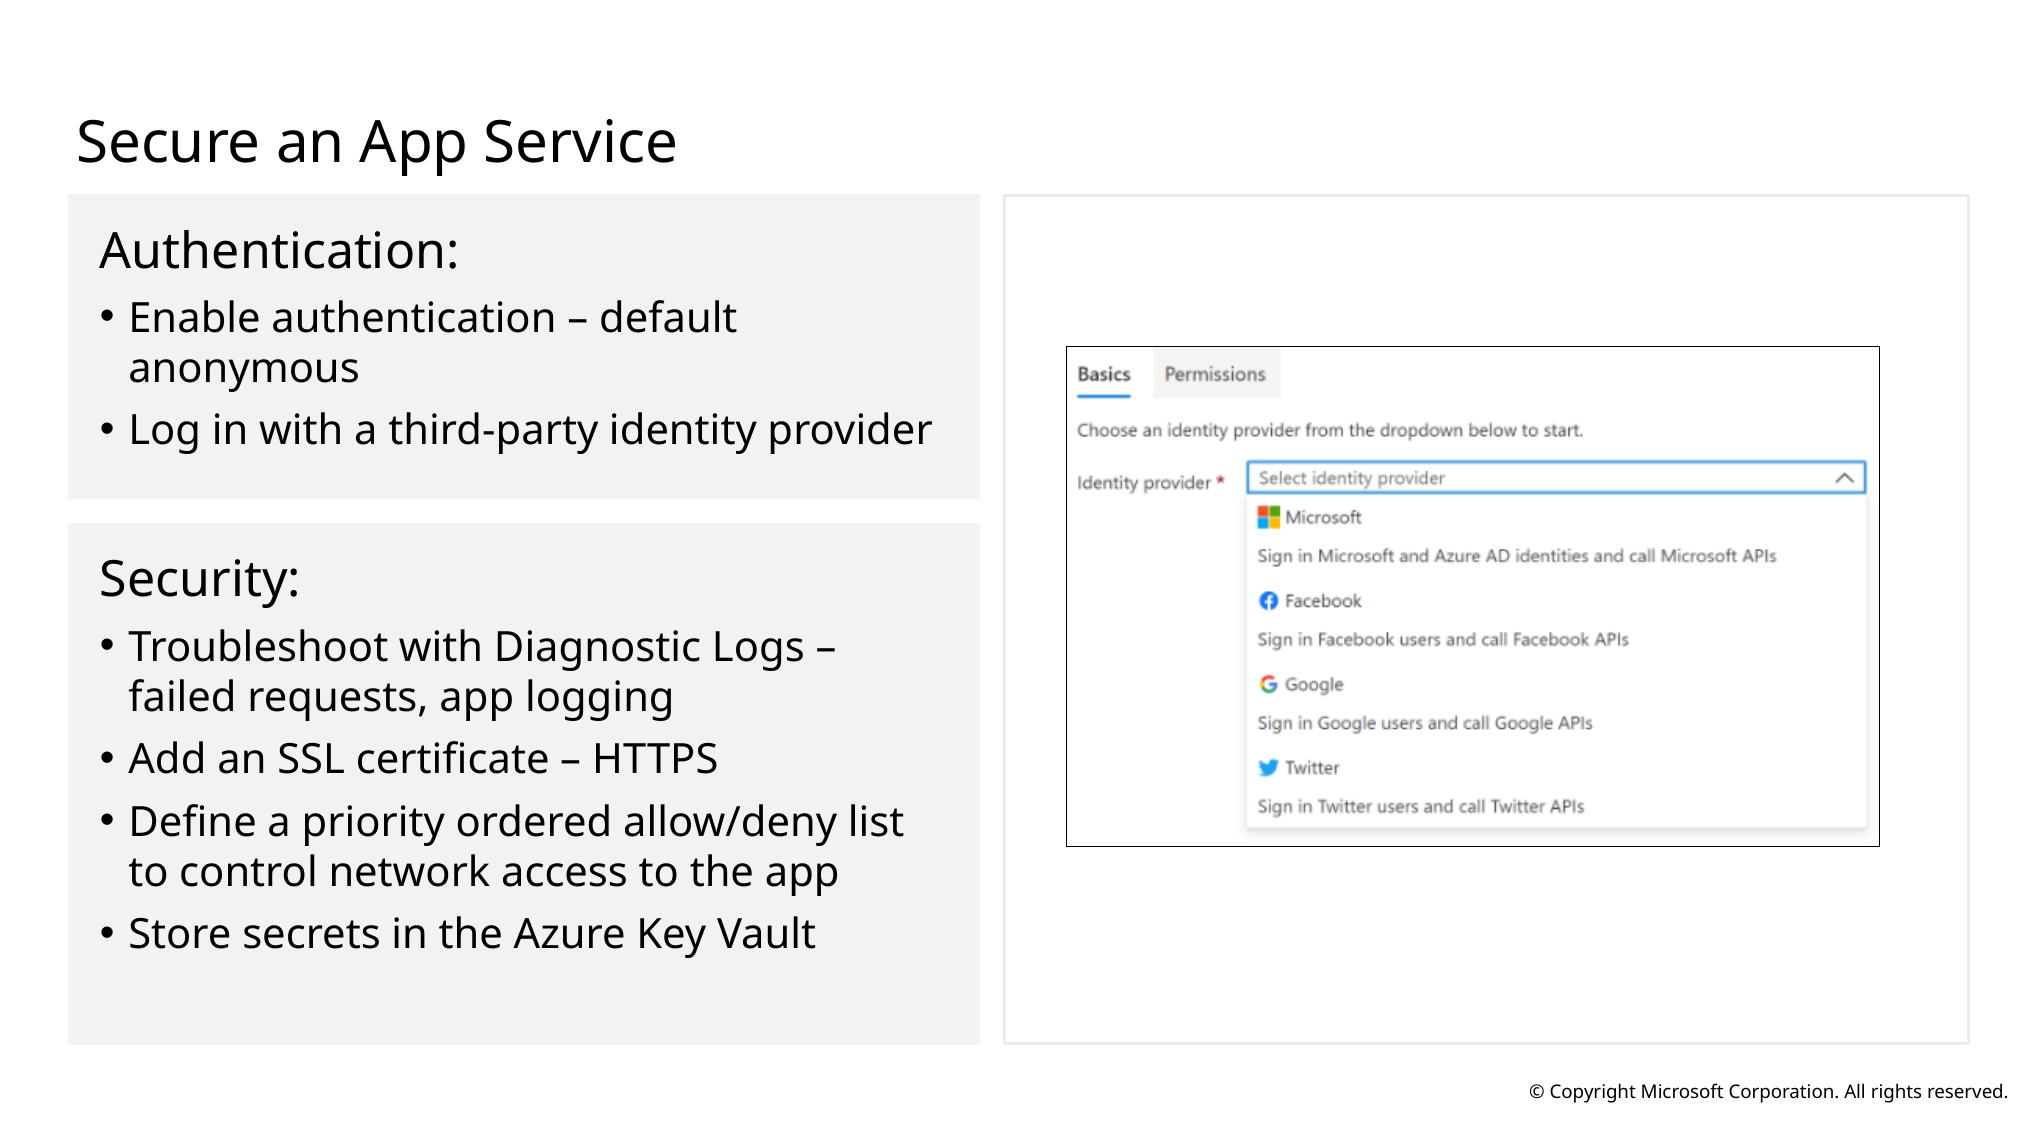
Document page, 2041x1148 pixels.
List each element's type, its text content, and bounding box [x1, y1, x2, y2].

text_box Security: Troubleshoot with Diagnostic Logs – failed requests, app logging Add an SSL certificate – HTTPS Define a priority ordered allow/deny list to control network access to the app Store secrets in the Azure Key Vault [69, 523, 980, 1044]
text_box Authentication: Enable authentication – default anonymous Log in with a third-party identity provider [69, 195, 980, 499]
title Secure an App Service [76, 103, 1969, 175]
text_box [1004, 195, 1969, 1044]
picture [1066, 346, 1880, 847]
